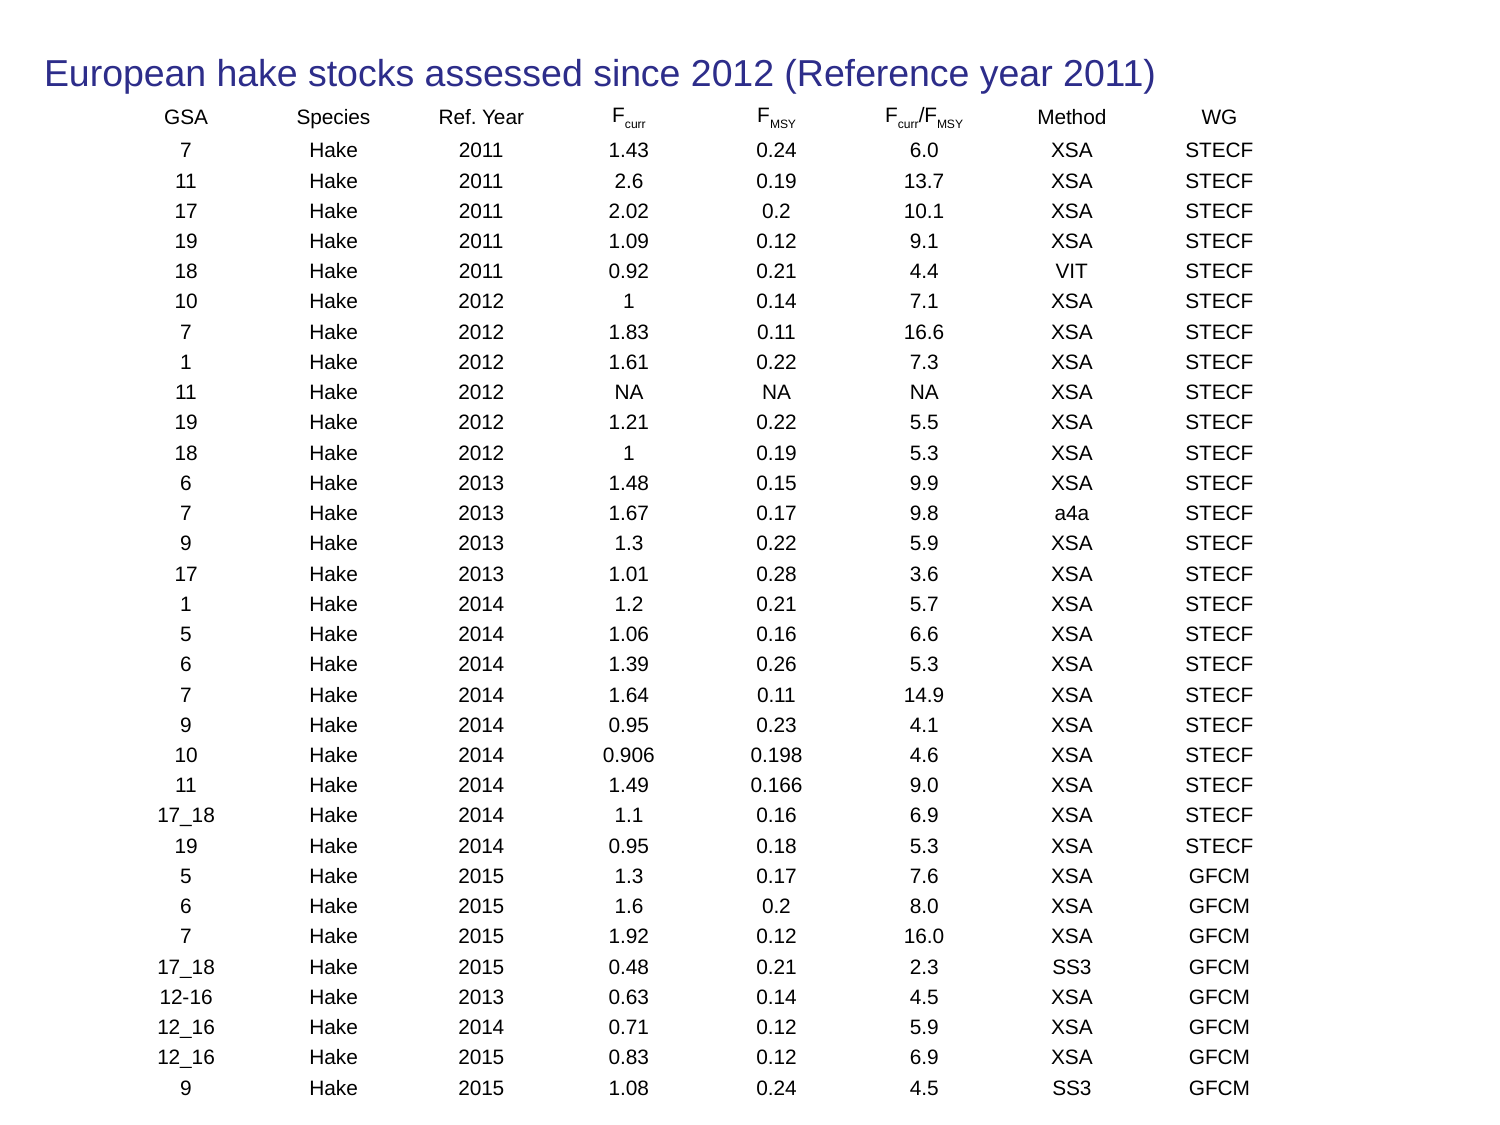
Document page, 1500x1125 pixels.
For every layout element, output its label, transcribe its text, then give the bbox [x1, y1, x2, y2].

table_cell 7.1 [851, 284, 997, 313]
table_header WG [1146, 103, 1292, 131]
table_cell 11 [113, 163, 259, 192]
table_cell 0.92 [556, 254, 702, 282]
table_cell XSA [999, 375, 1145, 403]
table_cell Hake [261, 193, 407, 222]
table_cell 2011 [408, 254, 554, 282]
table_cell GFCM [1146, 949, 1292, 978]
table_cell 5 [113, 617, 259, 645]
table_cell 1.39 [556, 647, 702, 675]
table_cell Hake [261, 1040, 407, 1068]
table_cell XSA [999, 193, 1145, 222]
table_cell 17_18 [113, 798, 259, 827]
table_cell Hake [261, 526, 407, 554]
table_cell XSA [999, 586, 1145, 615]
table_cell XSA [999, 526, 1145, 554]
table_cell 17 [113, 193, 259, 222]
table_cell 1.48 [556, 466, 702, 494]
table_cell 19 [113, 405, 259, 434]
table_cell XSA [999, 798, 1145, 827]
table_cell GFCM [1146, 919, 1292, 948]
table_cell 0.21 [704, 254, 849, 282]
table_cell Hake [261, 254, 407, 282]
table_cell 0.71 [556, 1010, 702, 1038]
table_cell GFCM [1146, 980, 1292, 1008]
table_cell 0.16 [704, 798, 849, 827]
table_cell 9.0 [851, 768, 997, 796]
table_cell NA [704, 375, 849, 403]
table_cell 2014 [408, 828, 554, 857]
table_cell 7 [113, 919, 259, 948]
table_cell STECF [1146, 284, 1292, 313]
table_cell 2013 [408, 466, 554, 494]
table_cell 1.1 [556, 798, 702, 827]
table_cell 1.2 [556, 586, 702, 615]
table_cell 17 [113, 556, 259, 585]
table_cell 1.92 [556, 919, 702, 948]
table_cell 6.0 [851, 133, 997, 161]
table_cell STECF [1146, 798, 1292, 827]
table_cell 0.166 [704, 768, 849, 796]
table_cell 9.9 [851, 466, 997, 494]
table_cell STECF [1146, 224, 1292, 252]
table_cell 7.3 [851, 345, 997, 373]
table_cell 2014 [408, 647, 554, 675]
table_cell 2014 [408, 1010, 554, 1038]
table_cell 7 [113, 496, 259, 524]
table_cell STECF [1146, 466, 1292, 494]
table_cell Hake [261, 949, 407, 978]
table_header Ref. Year [408, 103, 554, 131]
table_cell Hake [261, 980, 407, 1008]
table_cell 0.12 [704, 224, 849, 252]
table_cell 1.06 [556, 617, 702, 645]
table_cell 2.6 [556, 163, 702, 192]
table_cell XSA [999, 466, 1145, 494]
table_cell 2013 [408, 556, 554, 585]
table_cell 7 [113, 314, 259, 343]
table_cell Hake [261, 345, 407, 373]
table_cell XSA [999, 163, 1145, 192]
table_cell 0.48 [556, 949, 702, 978]
table_cell 0.95 [556, 828, 702, 857]
table_cell 2014 [408, 768, 554, 796]
table_cell 0.11 [704, 677, 849, 706]
table_cell 2014 [408, 617, 554, 645]
table_cell STECF [1146, 586, 1292, 615]
table_header Fcurr [556, 103, 702, 131]
table_cell 12_16 [113, 1010, 259, 1038]
table_cell 12_16 [113, 1040, 259, 1068]
table_cell 0.24 [704, 133, 849, 161]
table_cell 9 [113, 707, 259, 736]
table_cell XSA [999, 435, 1145, 464]
table_cell XSA [999, 707, 1145, 736]
table_cell STECF [1146, 345, 1292, 373]
table_cell 0.2 [704, 889, 849, 917]
table_header FMSY [704, 103, 849, 131]
table_cell 2011 [408, 224, 554, 252]
table_cell 1.3 [556, 526, 702, 554]
table_cell 2015 [408, 889, 554, 917]
table_cell GFCM [1146, 1070, 1292, 1099]
table_cell 1.08 [556, 1070, 702, 1099]
table_cell Hake [261, 677, 407, 706]
table_cell 18 [113, 435, 259, 464]
table_cell 1.64 [556, 677, 702, 706]
table_cell 0.21 [704, 586, 849, 615]
table_cell Hake [261, 375, 407, 403]
table_cell 0.23 [704, 707, 849, 736]
table_cell XSA [999, 284, 1145, 313]
table_cell Hake [261, 466, 407, 494]
table_cell 0.12 [704, 1010, 849, 1038]
table_cell 5.7 [851, 586, 997, 615]
table_cell Hake [261, 707, 407, 736]
table_cell 2011 [408, 133, 554, 161]
table_cell 6.9 [851, 798, 997, 827]
table_cell 6 [113, 889, 259, 917]
table_cell 1.01 [556, 556, 702, 585]
table_cell 1.67 [556, 496, 702, 524]
table_cell 5.5 [851, 405, 997, 434]
table_cell 1.09 [556, 224, 702, 252]
table_cell NA [556, 375, 702, 403]
table_cell 5.9 [851, 526, 997, 554]
table_cell 6 [113, 647, 259, 675]
table_cell 19 [113, 224, 259, 252]
table_cell STECF [1146, 254, 1292, 282]
table_cell XSA [999, 405, 1145, 434]
table_cell 1.83 [556, 314, 702, 343]
table_cell NA [851, 375, 997, 403]
table_header Species [261, 103, 407, 131]
table_cell 11 [113, 375, 259, 403]
table_cell STECF [1146, 133, 1292, 161]
table_cell Hake [261, 496, 407, 524]
table_cell 4.4 [851, 254, 997, 282]
table_cell STECF [1146, 617, 1292, 645]
table_cell STECF [1146, 405, 1292, 434]
table_cell XSA [999, 345, 1145, 373]
table_cell 2013 [408, 526, 554, 554]
table_cell 3.6 [851, 556, 997, 585]
table_cell XSA [999, 1010, 1145, 1038]
table_cell a4a [999, 496, 1145, 524]
table_cell STECF [1146, 193, 1292, 222]
table_cell 4.5 [851, 1070, 997, 1099]
table_cell Hake [261, 133, 407, 161]
table_cell 9.8 [851, 496, 997, 524]
table_cell GFCM [1146, 1010, 1292, 1038]
table_cell 16.0 [851, 919, 997, 948]
table_cell 5 [113, 859, 259, 887]
table_cell 18 [113, 254, 259, 282]
table_cell GFCM [1146, 889, 1292, 917]
table_cell 0.28 [704, 556, 849, 585]
table_cell 1.6 [556, 889, 702, 917]
table_cell 16.6 [851, 314, 997, 343]
table_cell XSA [999, 828, 1145, 857]
table_cell 5.3 [851, 435, 997, 464]
table_cell 2012 [408, 405, 554, 434]
table_cell STECF [1146, 496, 1292, 524]
table_cell 0.17 [704, 859, 849, 887]
table_cell 0.22 [704, 526, 849, 554]
table_cell Hake [261, 889, 407, 917]
table_cell 0.16 [704, 617, 849, 645]
table_cell Hake [261, 405, 407, 434]
table_cell Hake [261, 586, 407, 615]
table_cell 1.43 [556, 133, 702, 161]
table_cell 0.83 [556, 1040, 702, 1068]
table_cell XSA [999, 647, 1145, 675]
table_cell 4.1 [851, 707, 997, 736]
table_cell 2013 [408, 496, 554, 524]
table_cell 2014 [408, 707, 554, 736]
table_cell 0.17 [704, 496, 849, 524]
table_cell GFCM [1146, 1040, 1292, 1068]
table_cell Hake [261, 647, 407, 675]
table_cell STECF [1146, 314, 1292, 343]
table_cell 2.02 [556, 193, 702, 222]
table_cell XSA [999, 677, 1145, 706]
table_cell XSA [999, 133, 1145, 161]
table_cell 0.21 [704, 949, 849, 978]
table_cell 0.63 [556, 980, 702, 1008]
table_cell 1 [556, 435, 702, 464]
table_cell 2014 [408, 586, 554, 615]
table_cell Hake [261, 556, 407, 585]
table_cell 2013 [408, 980, 554, 1008]
table_cell Hake [261, 828, 407, 857]
table_cell 2015 [408, 859, 554, 887]
table_cell STECF [1146, 647, 1292, 675]
table_cell 5.3 [851, 647, 997, 675]
table_cell XSA [999, 1040, 1145, 1068]
table_cell 0.11 [704, 314, 849, 343]
table_cell 0.198 [704, 738, 849, 766]
table_cell XSA [999, 314, 1145, 343]
table_cell Hake [261, 859, 407, 887]
table_cell 14.9 [851, 677, 997, 706]
table_cell 2015 [408, 1070, 554, 1099]
table_cell 1 [113, 586, 259, 615]
table_cell 1 [113, 345, 259, 373]
table_cell STECF [1146, 707, 1292, 736]
table_cell 2012 [408, 314, 554, 343]
table_cell 2012 [408, 284, 554, 313]
table_cell Hake [261, 224, 407, 252]
table_cell 2014 [408, 798, 554, 827]
table_cell STECF [1146, 556, 1292, 585]
table_cell STECF [1146, 435, 1292, 464]
table_cell 0.19 [704, 163, 849, 192]
table_cell 2011 [408, 163, 554, 192]
table_cell STECF [1146, 828, 1292, 857]
table_cell 5.9 [851, 1010, 997, 1038]
table_cell XSA [999, 859, 1145, 887]
table_cell XSA [999, 919, 1145, 948]
table_cell 0.26 [704, 647, 849, 675]
table_cell 0.2 [704, 193, 849, 222]
table_cell STECF [1146, 375, 1292, 403]
table_cell SS3 [999, 1070, 1145, 1099]
table_cell 2.3 [851, 949, 997, 978]
table_cell STECF [1146, 526, 1292, 554]
table_cell Hake [261, 798, 407, 827]
table_cell 2012 [408, 435, 554, 464]
table_cell 0.12 [704, 919, 849, 948]
table_cell STECF [1146, 738, 1292, 766]
table_cell 7.6 [851, 859, 997, 887]
table_cell Hake [261, 1070, 407, 1099]
table_cell 9 [113, 526, 259, 554]
table_cell 2015 [408, 1040, 554, 1068]
table_cell 1.49 [556, 768, 702, 796]
table_cell 9 [113, 1070, 259, 1099]
table_cell 10 [113, 284, 259, 313]
table_cell Hake [261, 738, 407, 766]
table_cell 2012 [408, 345, 554, 373]
table_cell 8.0 [851, 889, 997, 917]
table_cell 2011 [408, 193, 554, 222]
table_cell XSA [999, 556, 1145, 585]
table_cell 2015 [408, 919, 554, 948]
table_cell 0.24 [704, 1070, 849, 1099]
table_cell 4.6 [851, 738, 997, 766]
table_cell 5.3 [851, 828, 997, 857]
table_cell Hake [261, 284, 407, 313]
table_cell 0.22 [704, 345, 849, 373]
table_cell Hake [261, 768, 407, 796]
table_cell 0.15 [704, 466, 849, 494]
table_cell XSA [999, 980, 1145, 1008]
table_cell 2012 [408, 375, 554, 403]
table_cell 11 [113, 768, 259, 796]
table_cell STECF [1146, 768, 1292, 796]
table_cell 0.19 [704, 435, 849, 464]
table_cell 10 [113, 738, 259, 766]
table_cell 10.1 [851, 193, 997, 222]
table_cell Hake [261, 617, 407, 645]
table_cell 12-16 [113, 980, 259, 1008]
table_cell 13.7 [851, 163, 997, 192]
table_cell VIT [999, 254, 1145, 282]
table_cell SS3 [999, 949, 1145, 978]
table_cell 1.21 [556, 405, 702, 434]
table_cell 0.18 [704, 828, 849, 857]
table_cell 1 [556, 284, 702, 313]
table_cell 7 [113, 133, 259, 161]
table_cell XSA [999, 768, 1145, 796]
table_cell XSA [999, 889, 1145, 917]
table_cell 9.1 [851, 224, 997, 252]
table_cell 2015 [408, 949, 554, 978]
table_cell 6.9 [851, 1040, 997, 1068]
table_cell 0.14 [704, 980, 849, 1008]
table_header Method [999, 103, 1145, 131]
table_cell 17_18 [113, 949, 259, 978]
table_cell 0.22 [704, 405, 849, 434]
table_cell XSA [999, 224, 1145, 252]
table_cell 2014 [408, 738, 554, 766]
table_cell 19 [113, 828, 259, 857]
table_cell 0.95 [556, 707, 702, 736]
table_header GSA [113, 103, 259, 131]
table_cell Hake [261, 1010, 407, 1038]
table_cell 4.5 [851, 980, 997, 1008]
table_cell 1.61 [556, 345, 702, 373]
table_cell 7 [113, 677, 259, 706]
table_cell Hake [261, 163, 407, 192]
table_cell XSA [999, 738, 1145, 766]
table_cell Hake [261, 435, 407, 464]
table_cell Hake [261, 314, 407, 343]
text_box European hake stocks assessed since 2012 (Reference year 2011) [29, 19, 1471, 102]
table_cell 0.14 [704, 284, 849, 313]
table_cell 0.906 [556, 738, 702, 766]
table_cell 6.6 [851, 617, 997, 645]
table_header Fcurr/FMSY [851, 103, 997, 131]
table_cell GFCM [1146, 859, 1292, 887]
table_cell XSA [999, 617, 1145, 645]
table_cell 1.3 [556, 859, 702, 887]
table_cell 2014 [408, 677, 554, 706]
table_cell STECF [1146, 163, 1292, 192]
table_cell Hake [261, 919, 407, 948]
table_cell 6 [113, 466, 259, 494]
table_cell 0.12 [704, 1040, 849, 1068]
table_cell STECF [1146, 677, 1292, 706]
